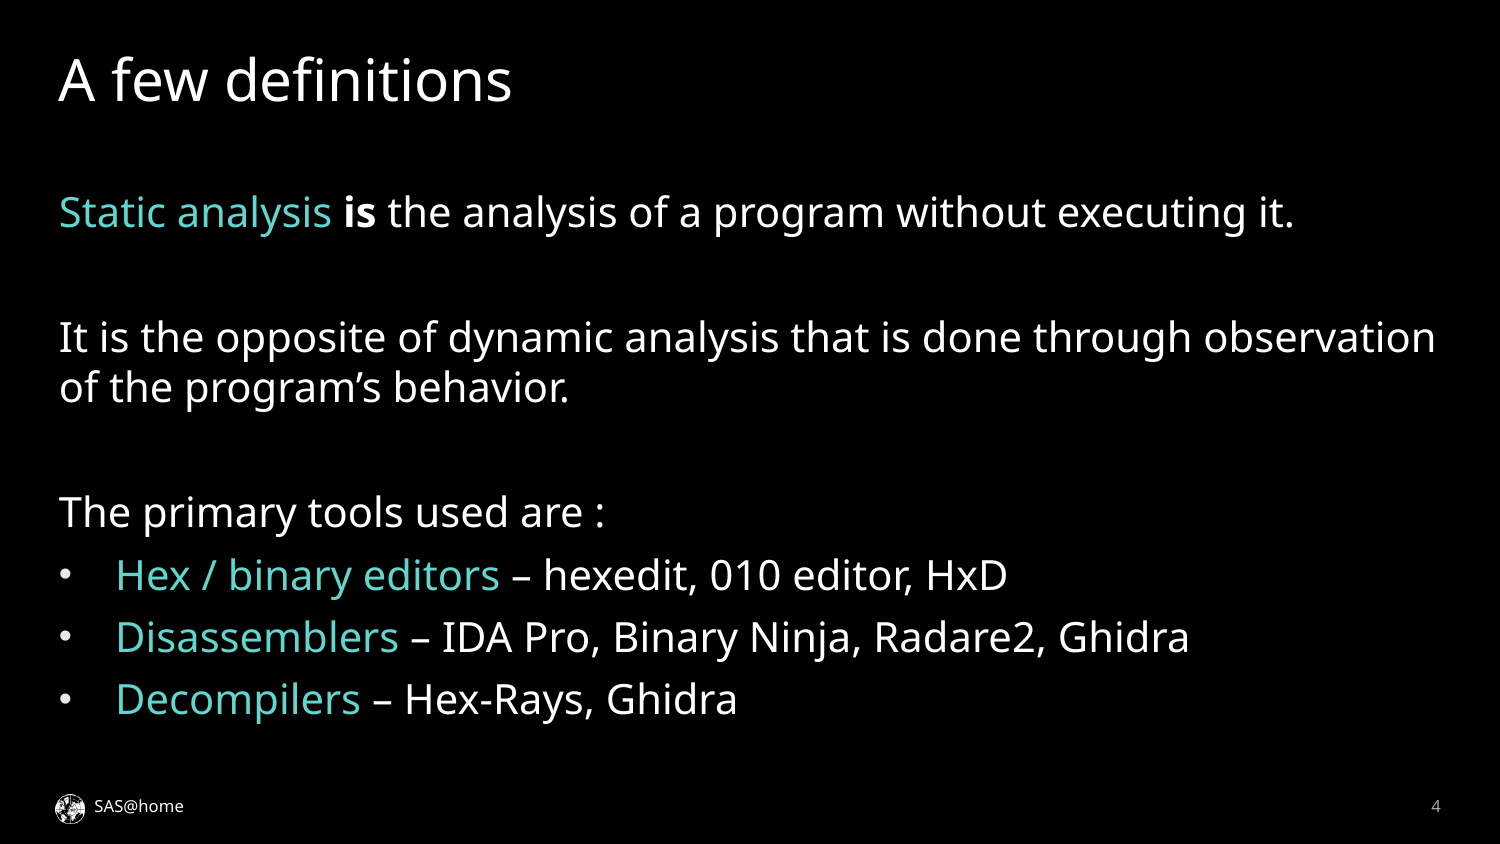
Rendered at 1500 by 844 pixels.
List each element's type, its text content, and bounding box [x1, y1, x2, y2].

title A few definitions [58, 52, 1442, 163]
footer SAS@home [94, 802, 349, 813]
list Static analysis is the analysis of a program without executing it. It is the opposite of dynamic analysis that is done through observation of the program’s behavior. The primary tools used are : Hex / binary editors – hexedit, 010 editor, HxD Disassemblers – IDA Pro, Binary Ninja, Radare2, Ghidra Decompilers – Hex-Rays, Ghidra [58, 185, 1442, 723]
picture [55, 794, 85, 824]
slide_number 4 [1396, 798, 1441, 817]
